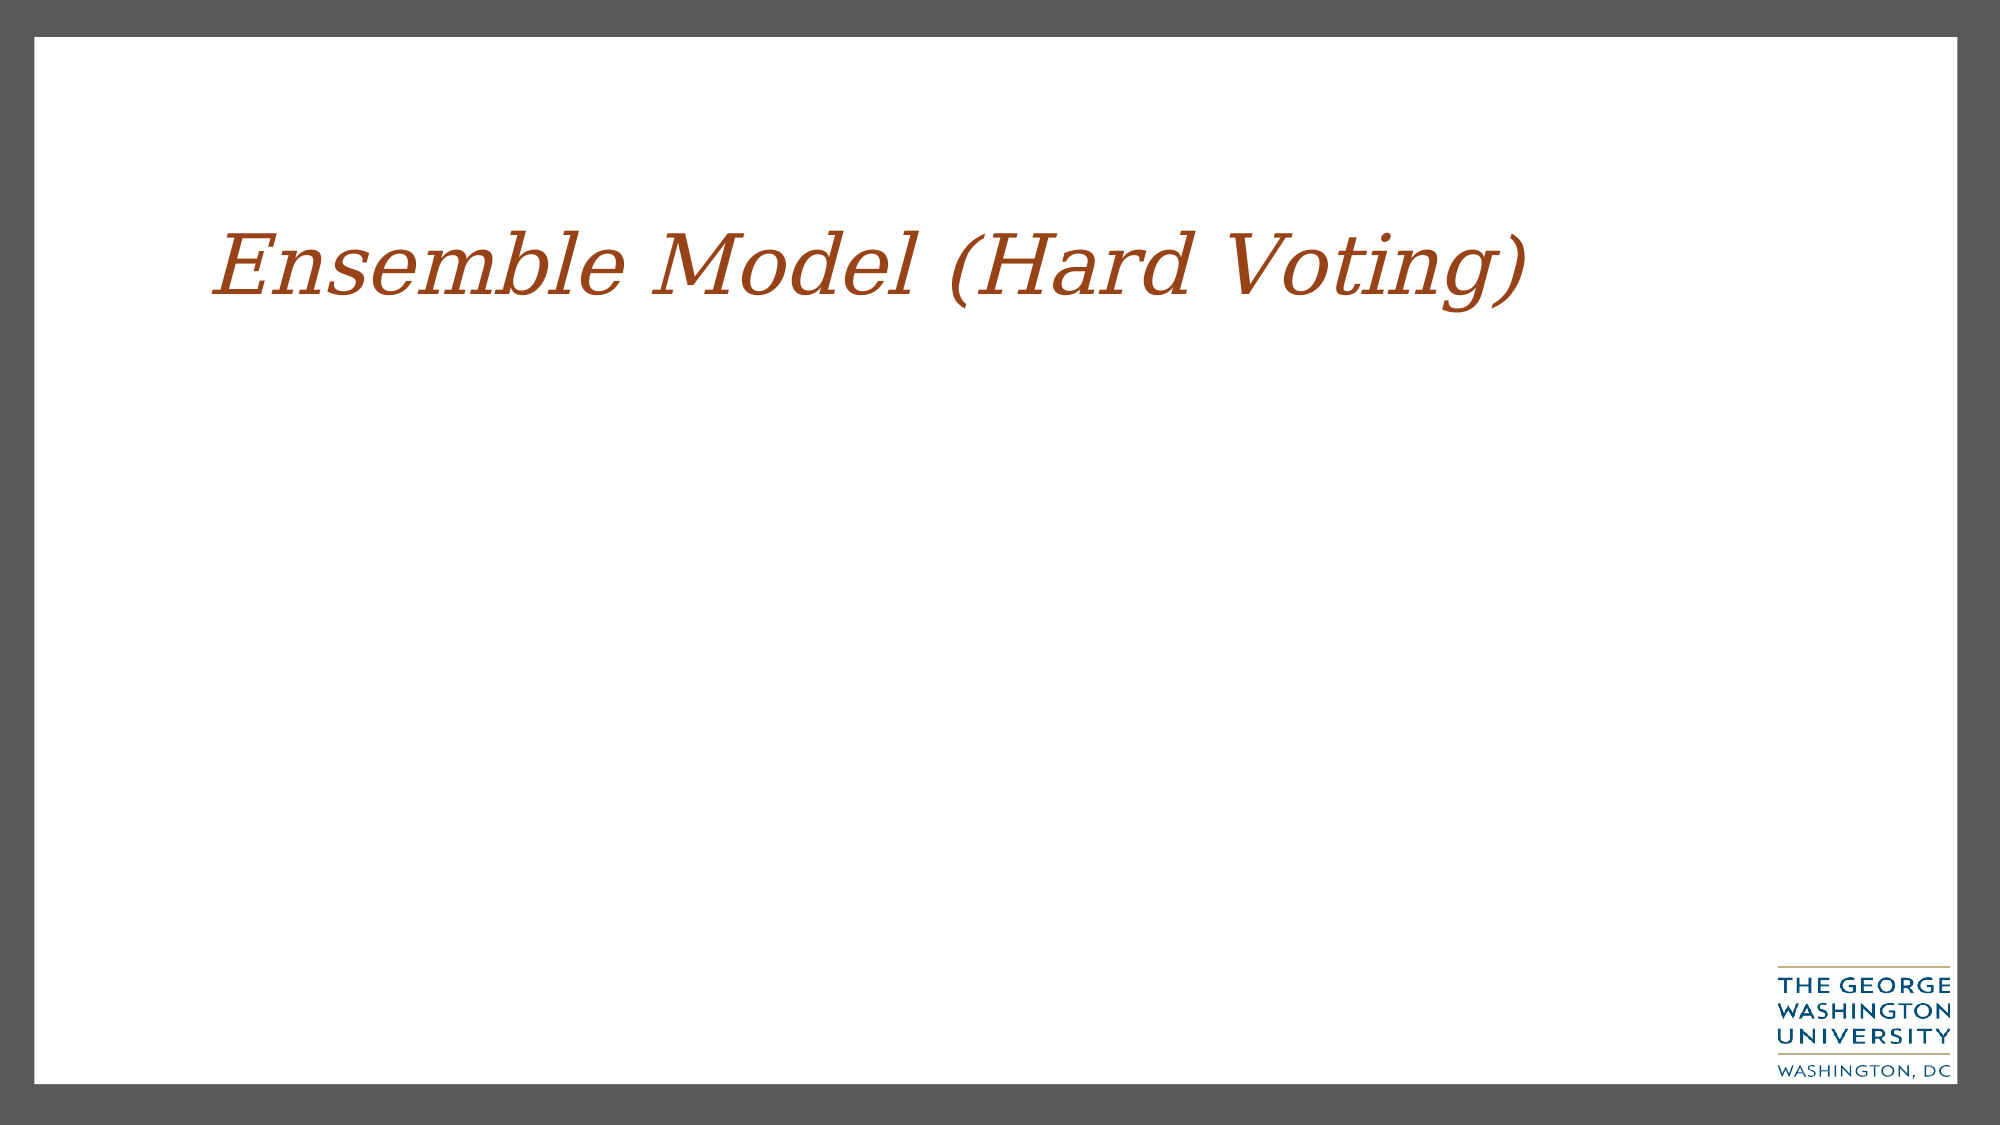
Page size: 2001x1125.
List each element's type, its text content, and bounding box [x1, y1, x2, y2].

text_box [1924, 1065, 1936, 1077]
text_box [1794, 1065, 1807, 1077]
title Ensemble Model (Hard Voting) [192, 142, 1800, 394]
text_box [1777, 1065, 1794, 1077]
text_box [1898, 1065, 1909, 1077]
text_box [34, 37, 1958, 1085]
text_box [1869, 1065, 1880, 1077]
text_box [1777, 977, 1951, 1044]
text_box [0, 0, 2000, 1125]
text_box [1841, 1065, 1852, 1077]
text_box [1819, 1065, 1830, 1077]
text_box [1881, 1065, 1895, 1077]
text_box [1855, 1065, 1868, 1077]
